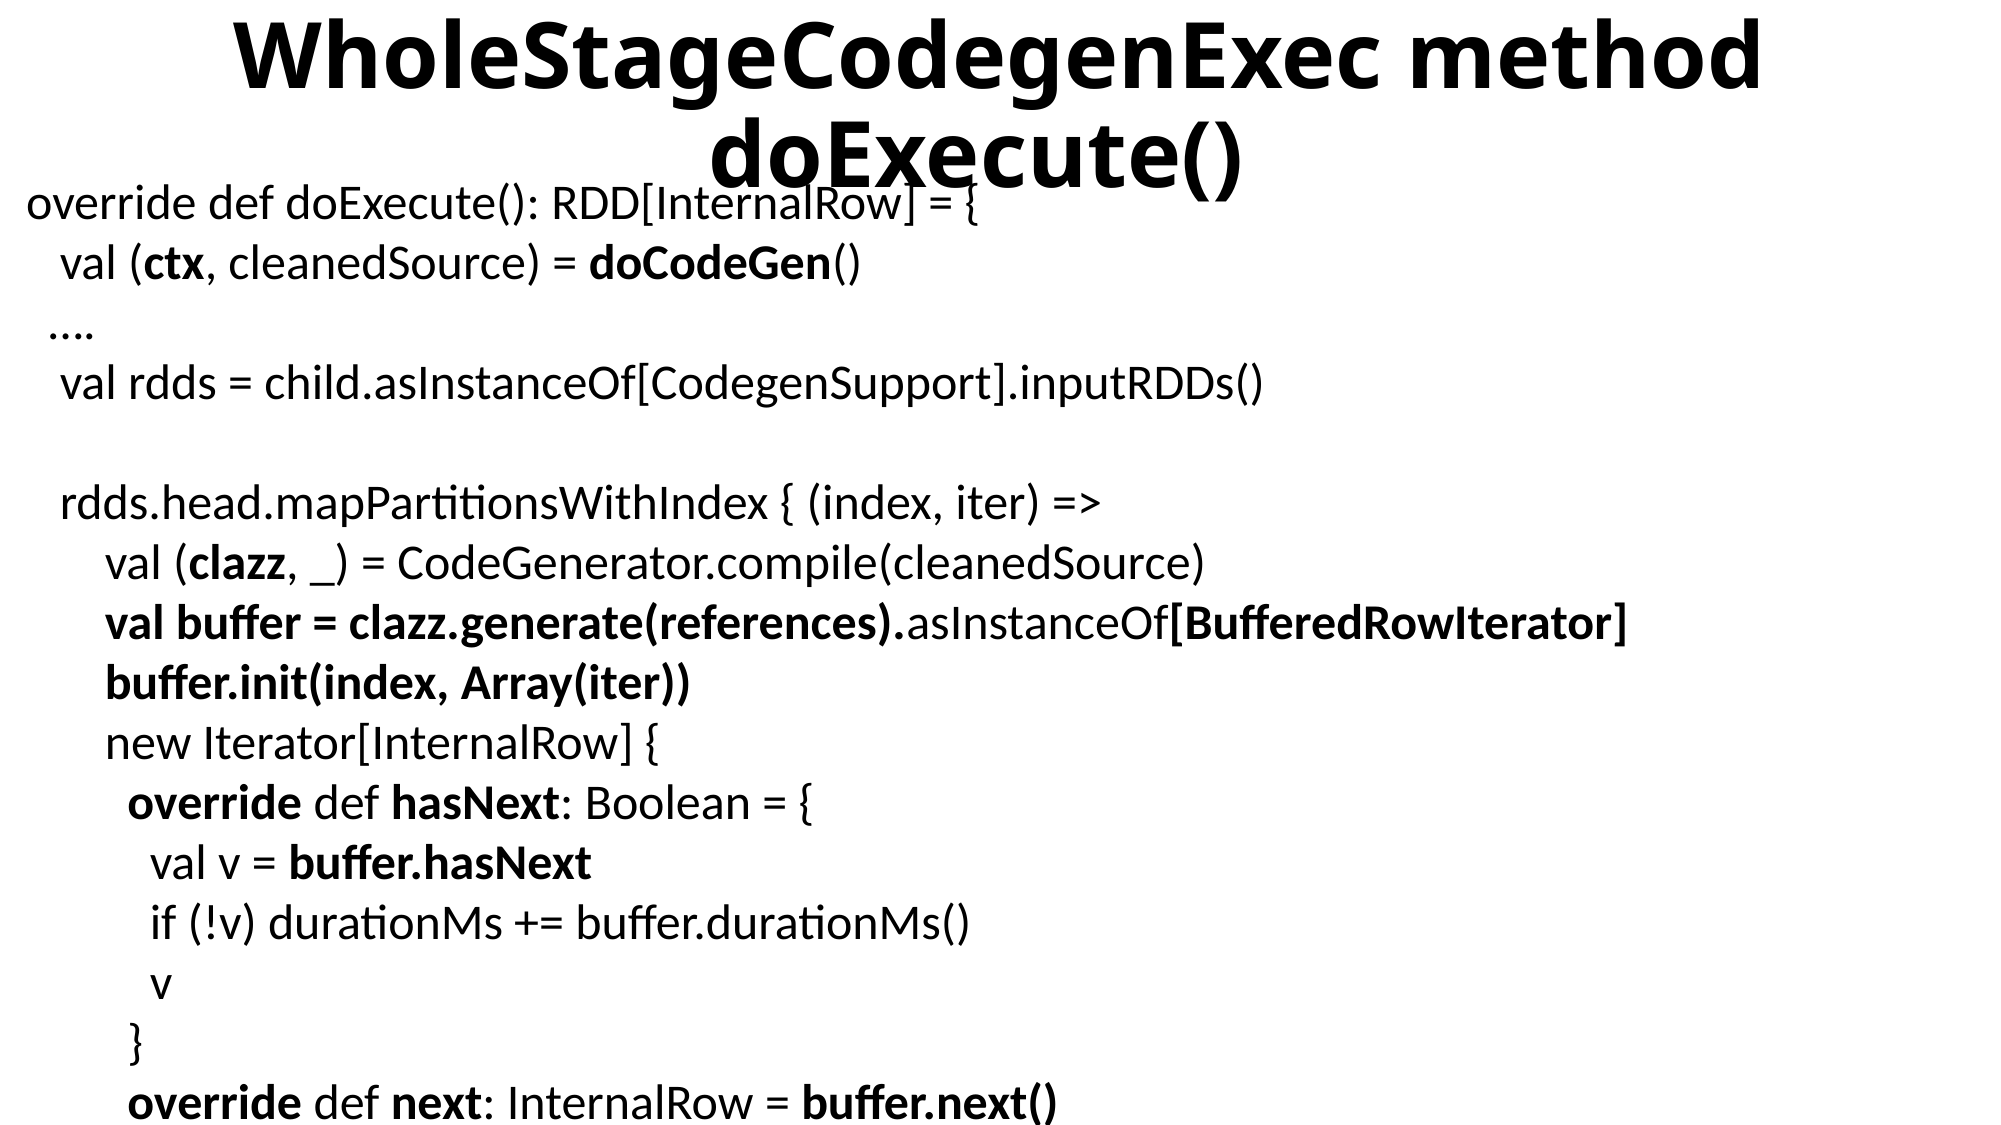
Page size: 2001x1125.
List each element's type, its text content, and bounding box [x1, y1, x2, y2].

text_box override def doExecute(): RDD[InternalRow] = { val (ctx, cleanedSource) = doCodeGen() …. val rdds = child.asInstanceOf[CodegenSupport].inputRDDs() rdds.head.mapPartitionsWithIndex { (index, iter) => val (clazz, _) = CodeGenerator.compile(cleanedSource) val buffer = clazz.generate(references).asInstanceOf[BufferedRowIterator] buffer.init(index, Array(iter)) new Iterator[InternalRow] { override def hasNext: Boolean = { val v = buffer.hasNext if (!v) durationMs += buffer.durationMs() v } override def next: InternalRow = buffer.next() } } [0, 162, 2000, 1125]
text_box WholeStageCodegenExec method doExecute() [0, 0, 2000, 162]
